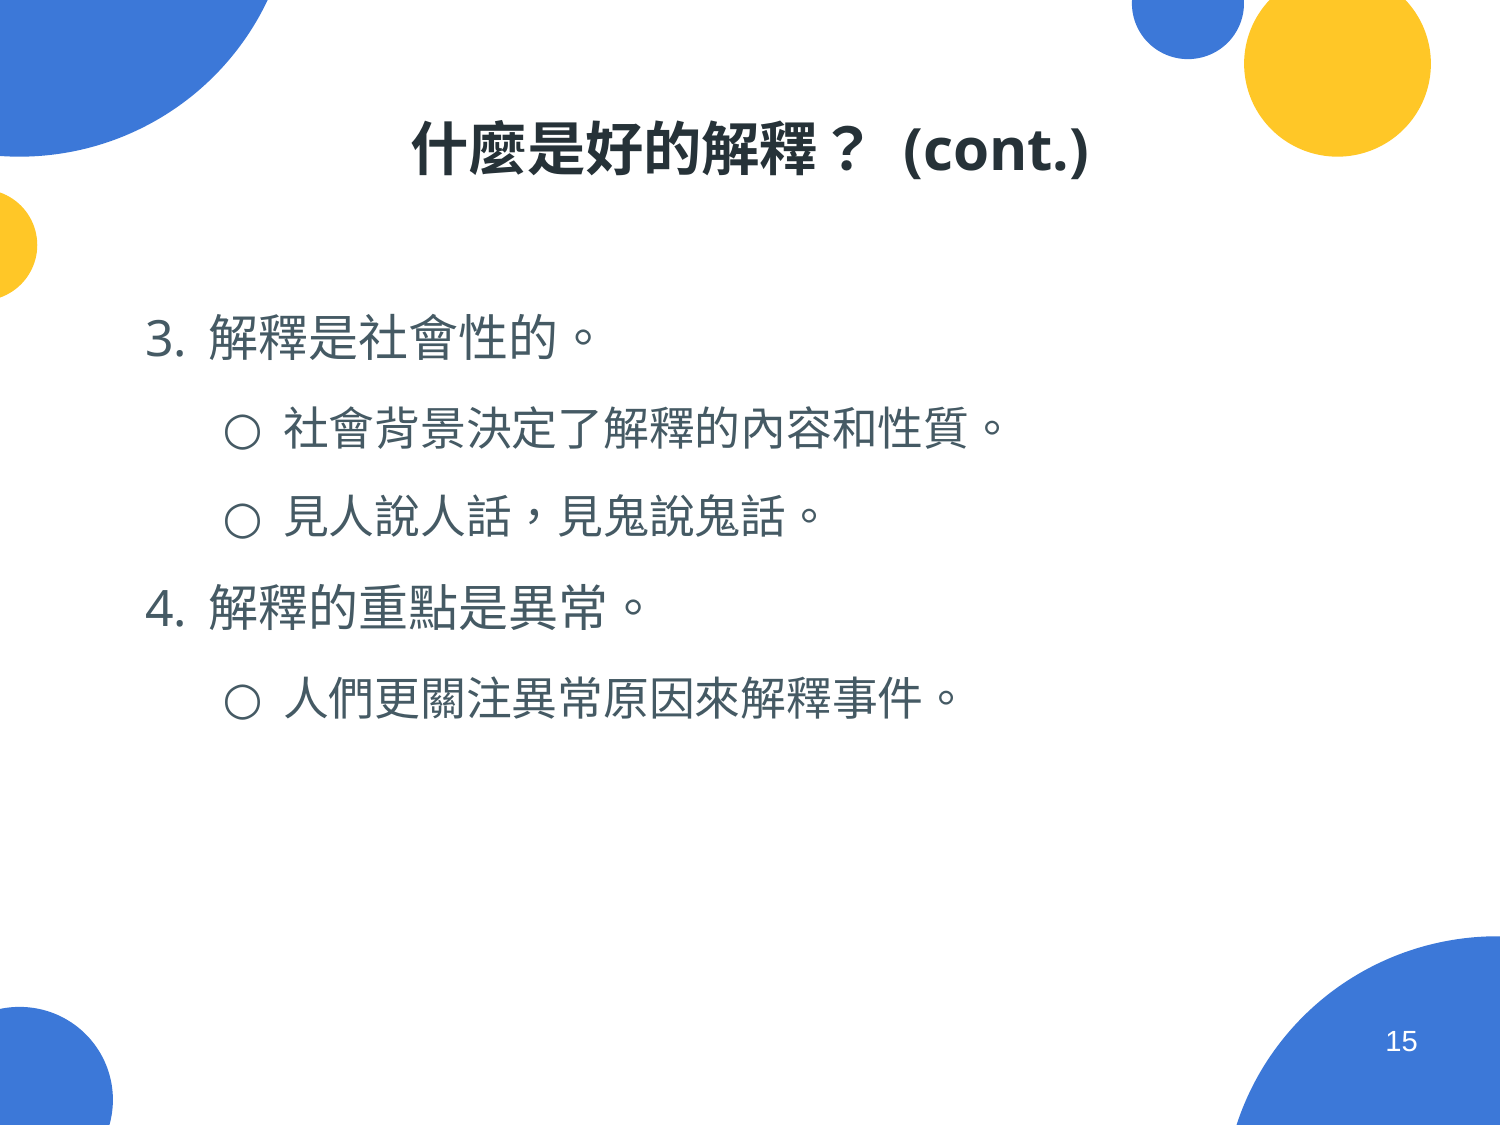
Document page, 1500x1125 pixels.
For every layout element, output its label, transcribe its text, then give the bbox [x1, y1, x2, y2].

list 解釋是社會性的。 社會背景決定了解釋的內容和性質。 見人說人話，見鬼說鬼話。 解釋的重點是異常。 ⼈們更關注異常原因來解釋事件。 [118, 291, 1382, 1007]
title 什麼是好的解釋？ (cont.) [118, 97, 1382, 223]
slide_number ‹#› [1370, 1006, 1461, 1093]
